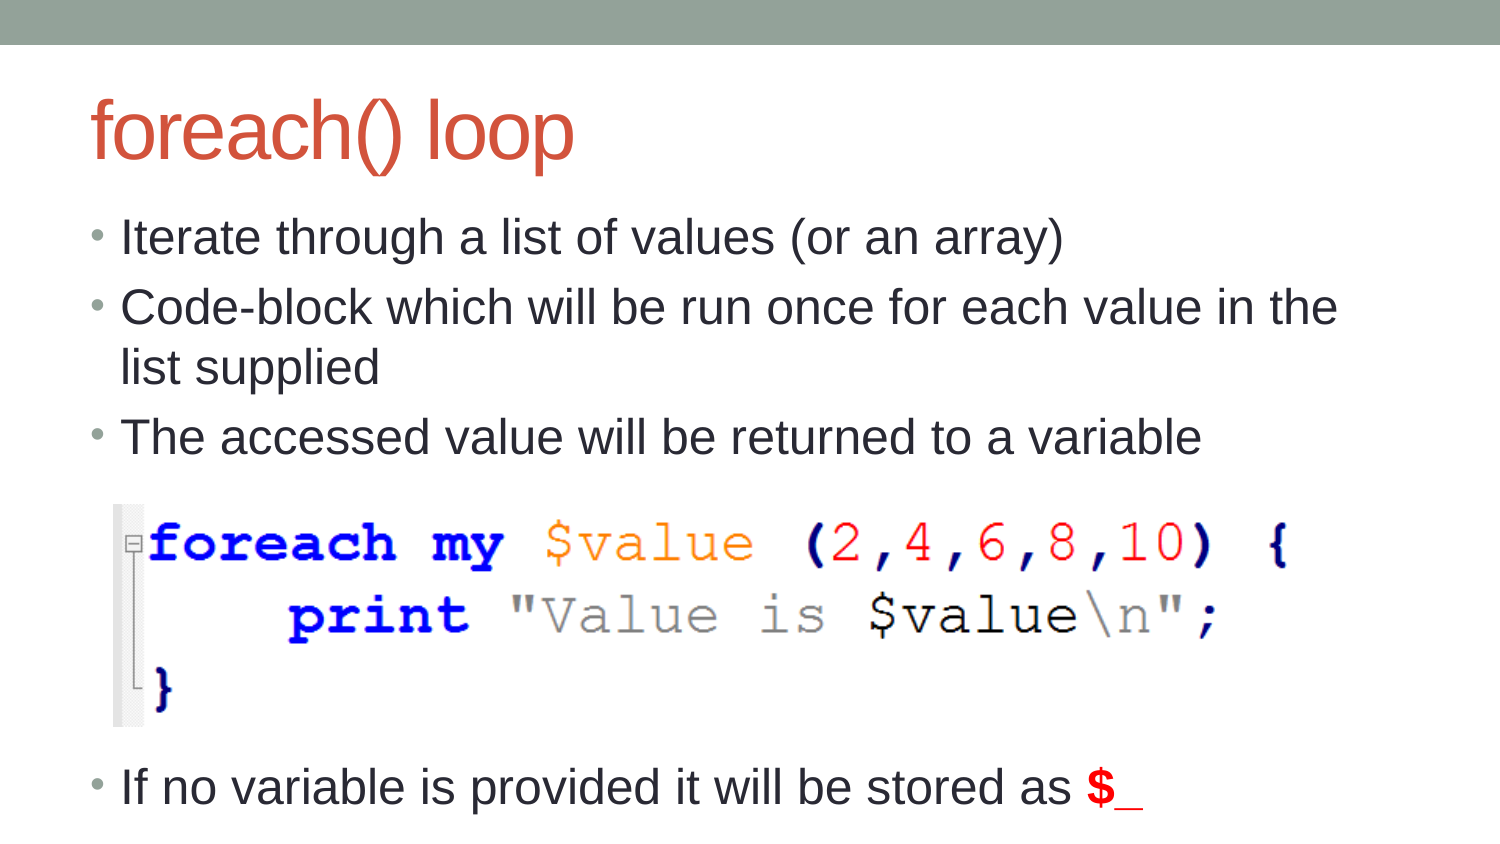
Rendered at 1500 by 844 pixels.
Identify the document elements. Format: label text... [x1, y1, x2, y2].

list Iterate through a list of values (or an array) Code-block which will be run once for each value in the list supplied The accessed value will be returned to a variable If no variable is provided it will be stored as $_ [75, 196, 1425, 844]
picture [113, 504, 1302, 727]
title foreach() loop [75, 65, 1425, 188]
